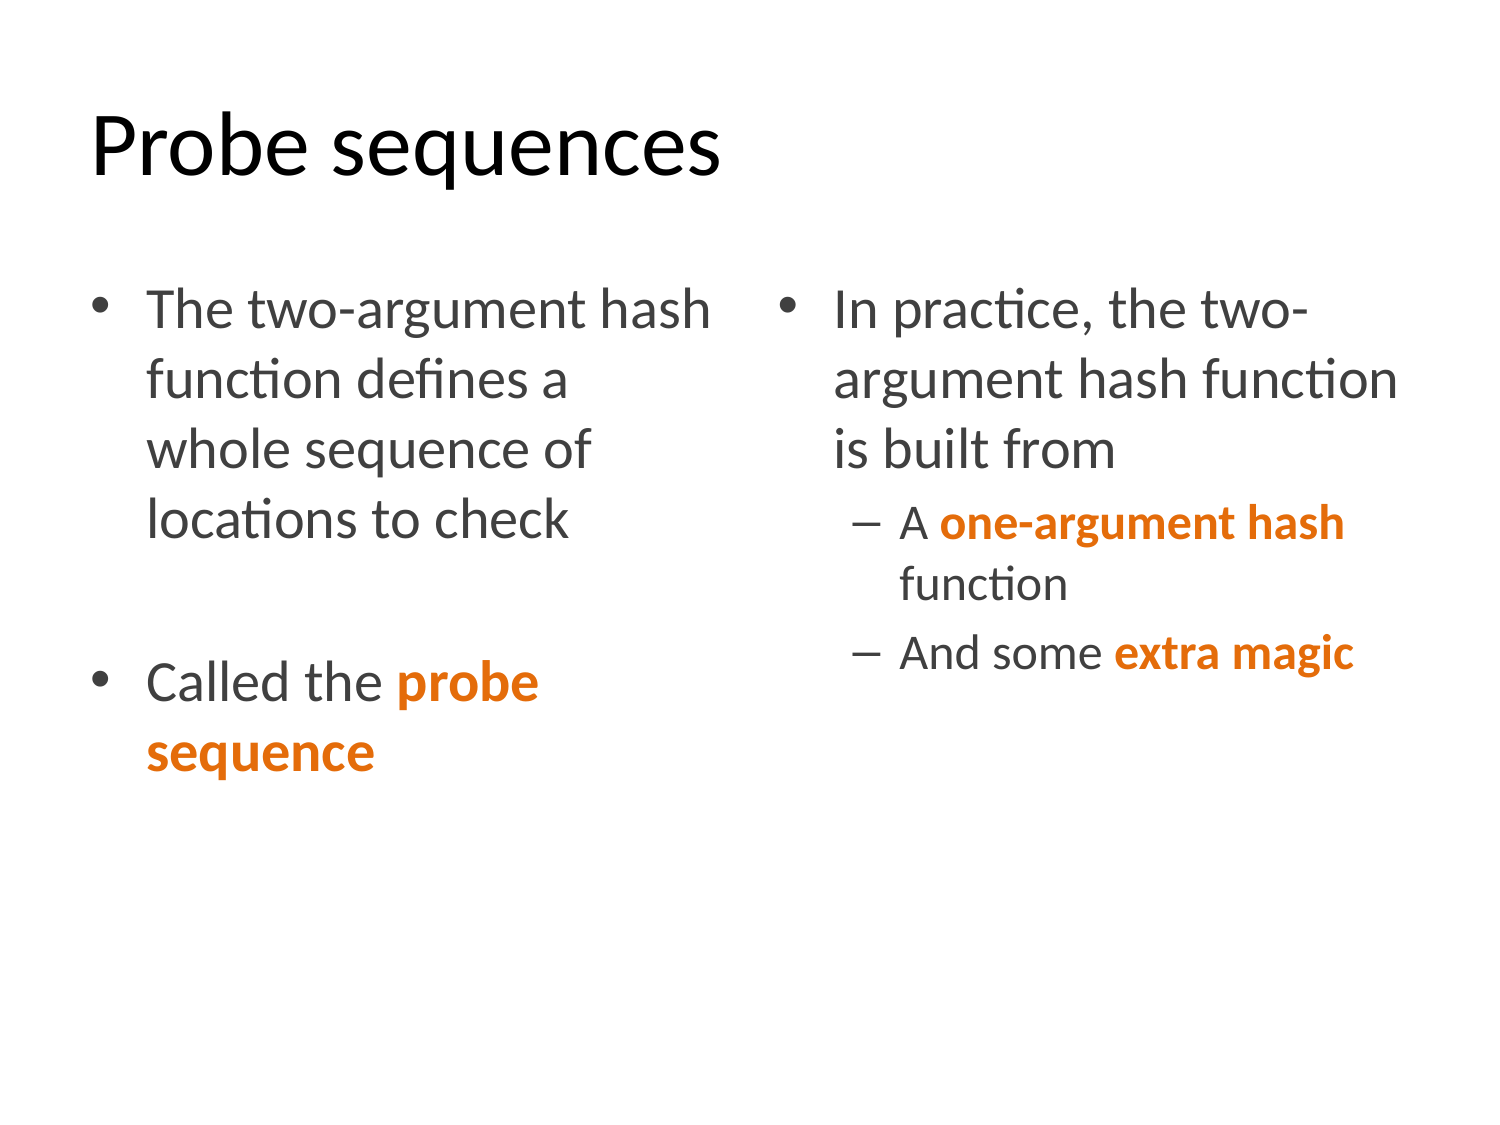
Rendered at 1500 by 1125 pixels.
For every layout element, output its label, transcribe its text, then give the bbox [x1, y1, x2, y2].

list The two-argument hash function defines a whole sequence of locations to check Called the probe sequence [75, 262, 738, 1005]
title Probe sequences [75, 45, 1425, 233]
list In practice, the two-argument hash function is built from A one-argument hash function And some extra magic [762, 262, 1425, 1005]
